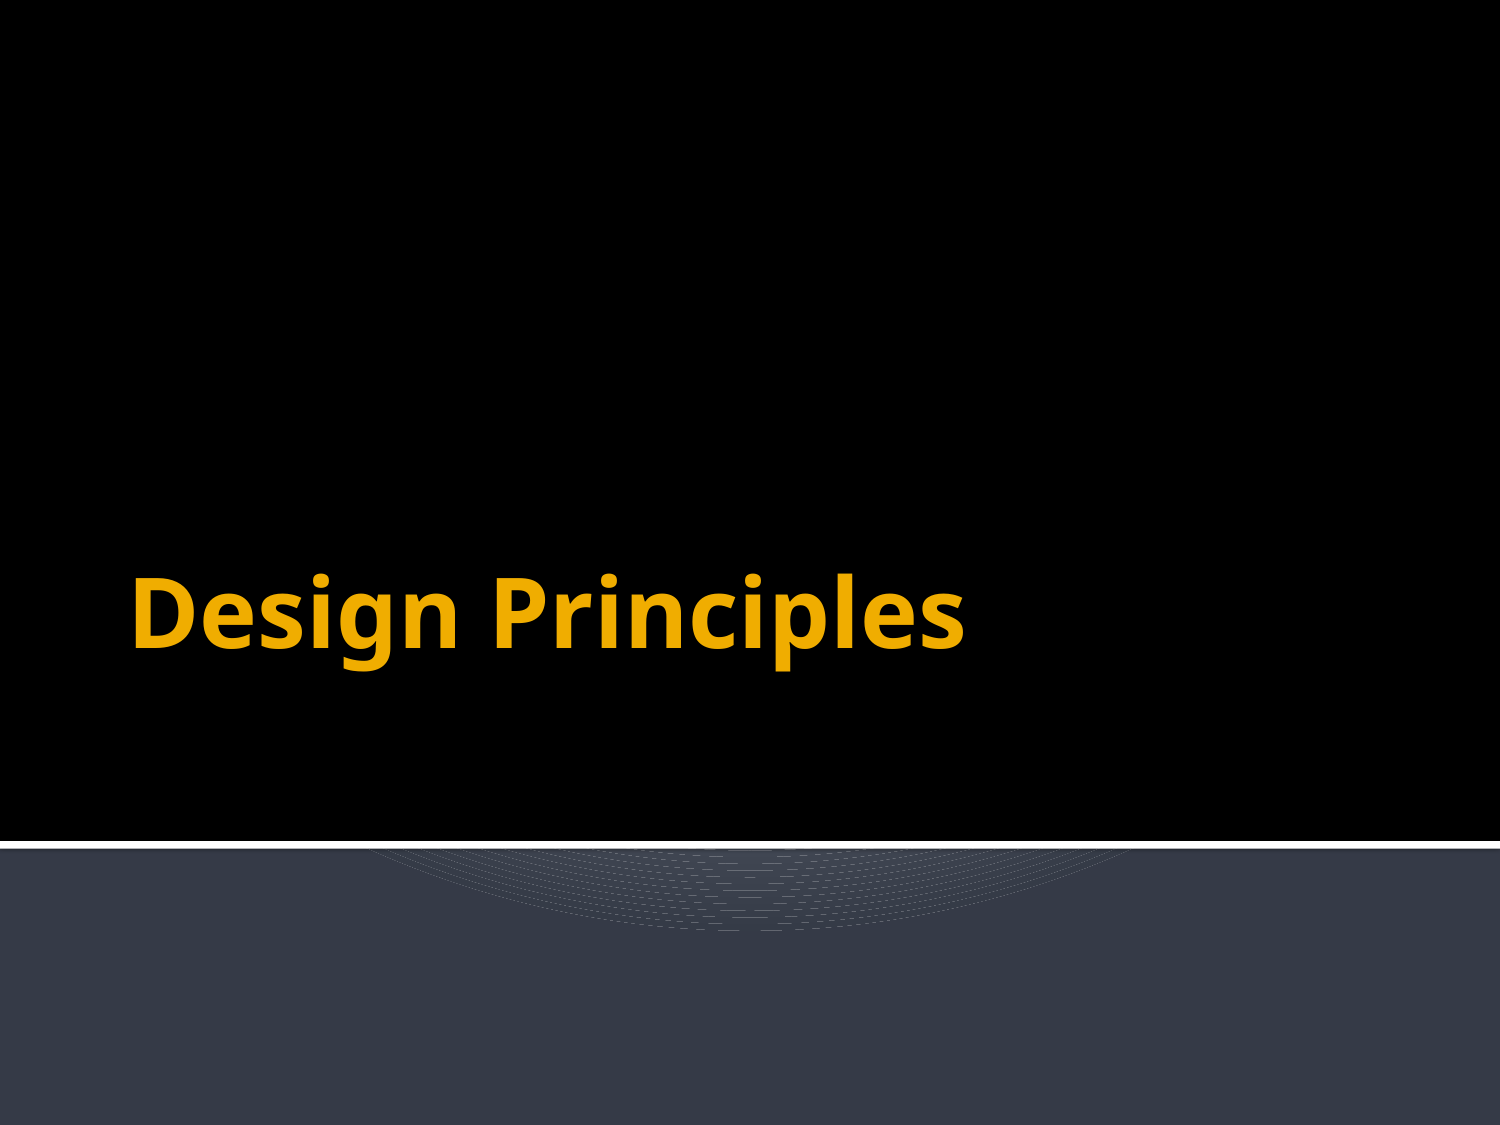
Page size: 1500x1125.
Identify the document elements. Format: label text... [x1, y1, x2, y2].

title Design Principles [112, 550, 1438, 825]
